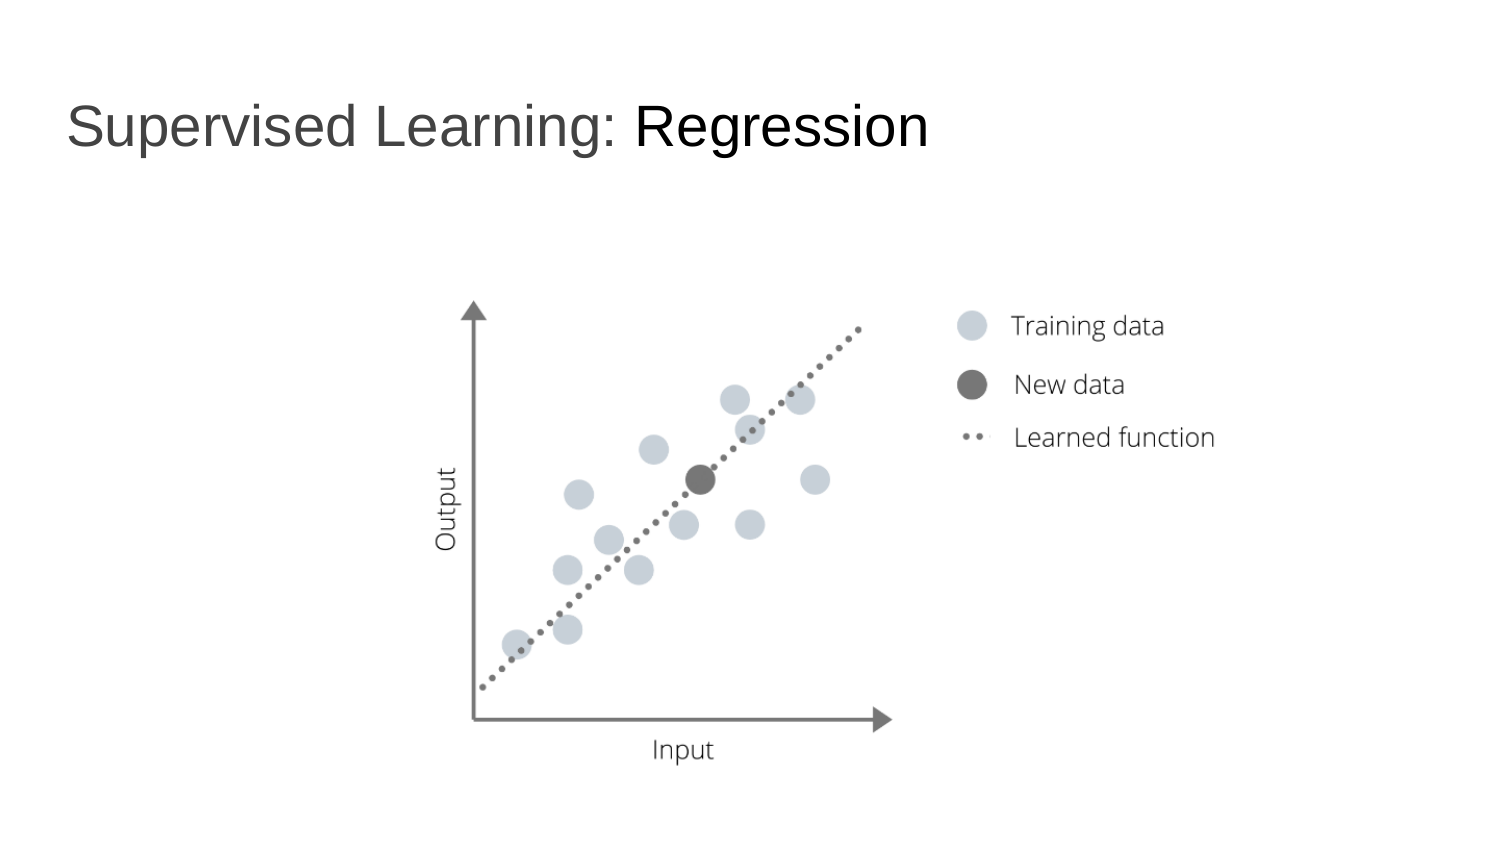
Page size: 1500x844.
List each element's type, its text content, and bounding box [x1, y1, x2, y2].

title Supervised Learning: Regression [51, 72, 1449, 167]
picture [192, 196, 1308, 824]
